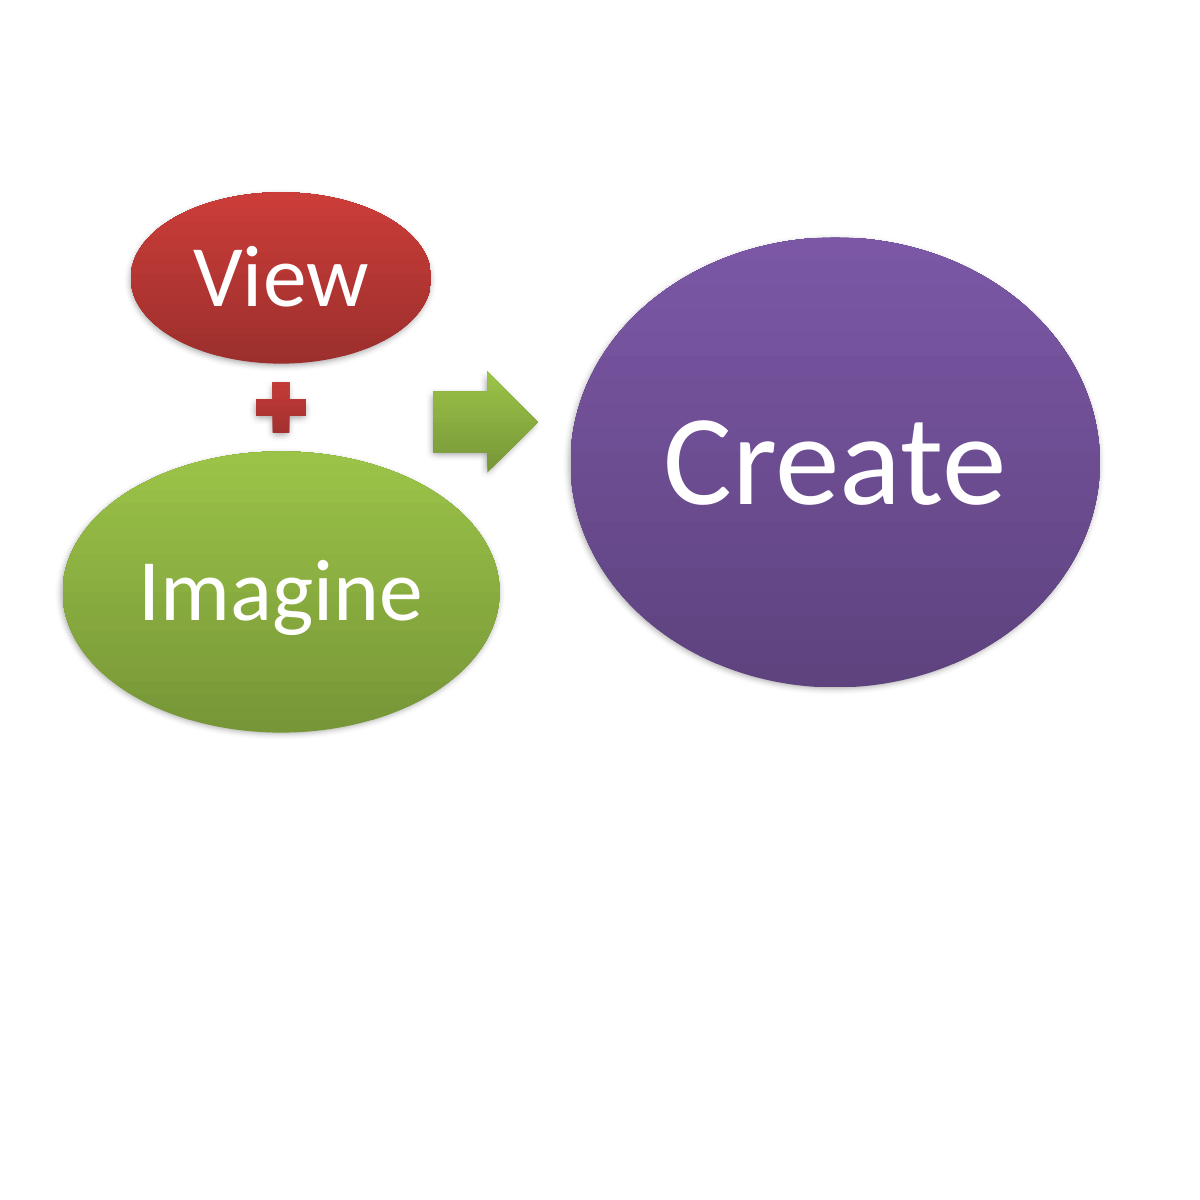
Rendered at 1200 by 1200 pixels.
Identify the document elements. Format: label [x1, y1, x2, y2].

text_box [62, 99, 1101, 826]
